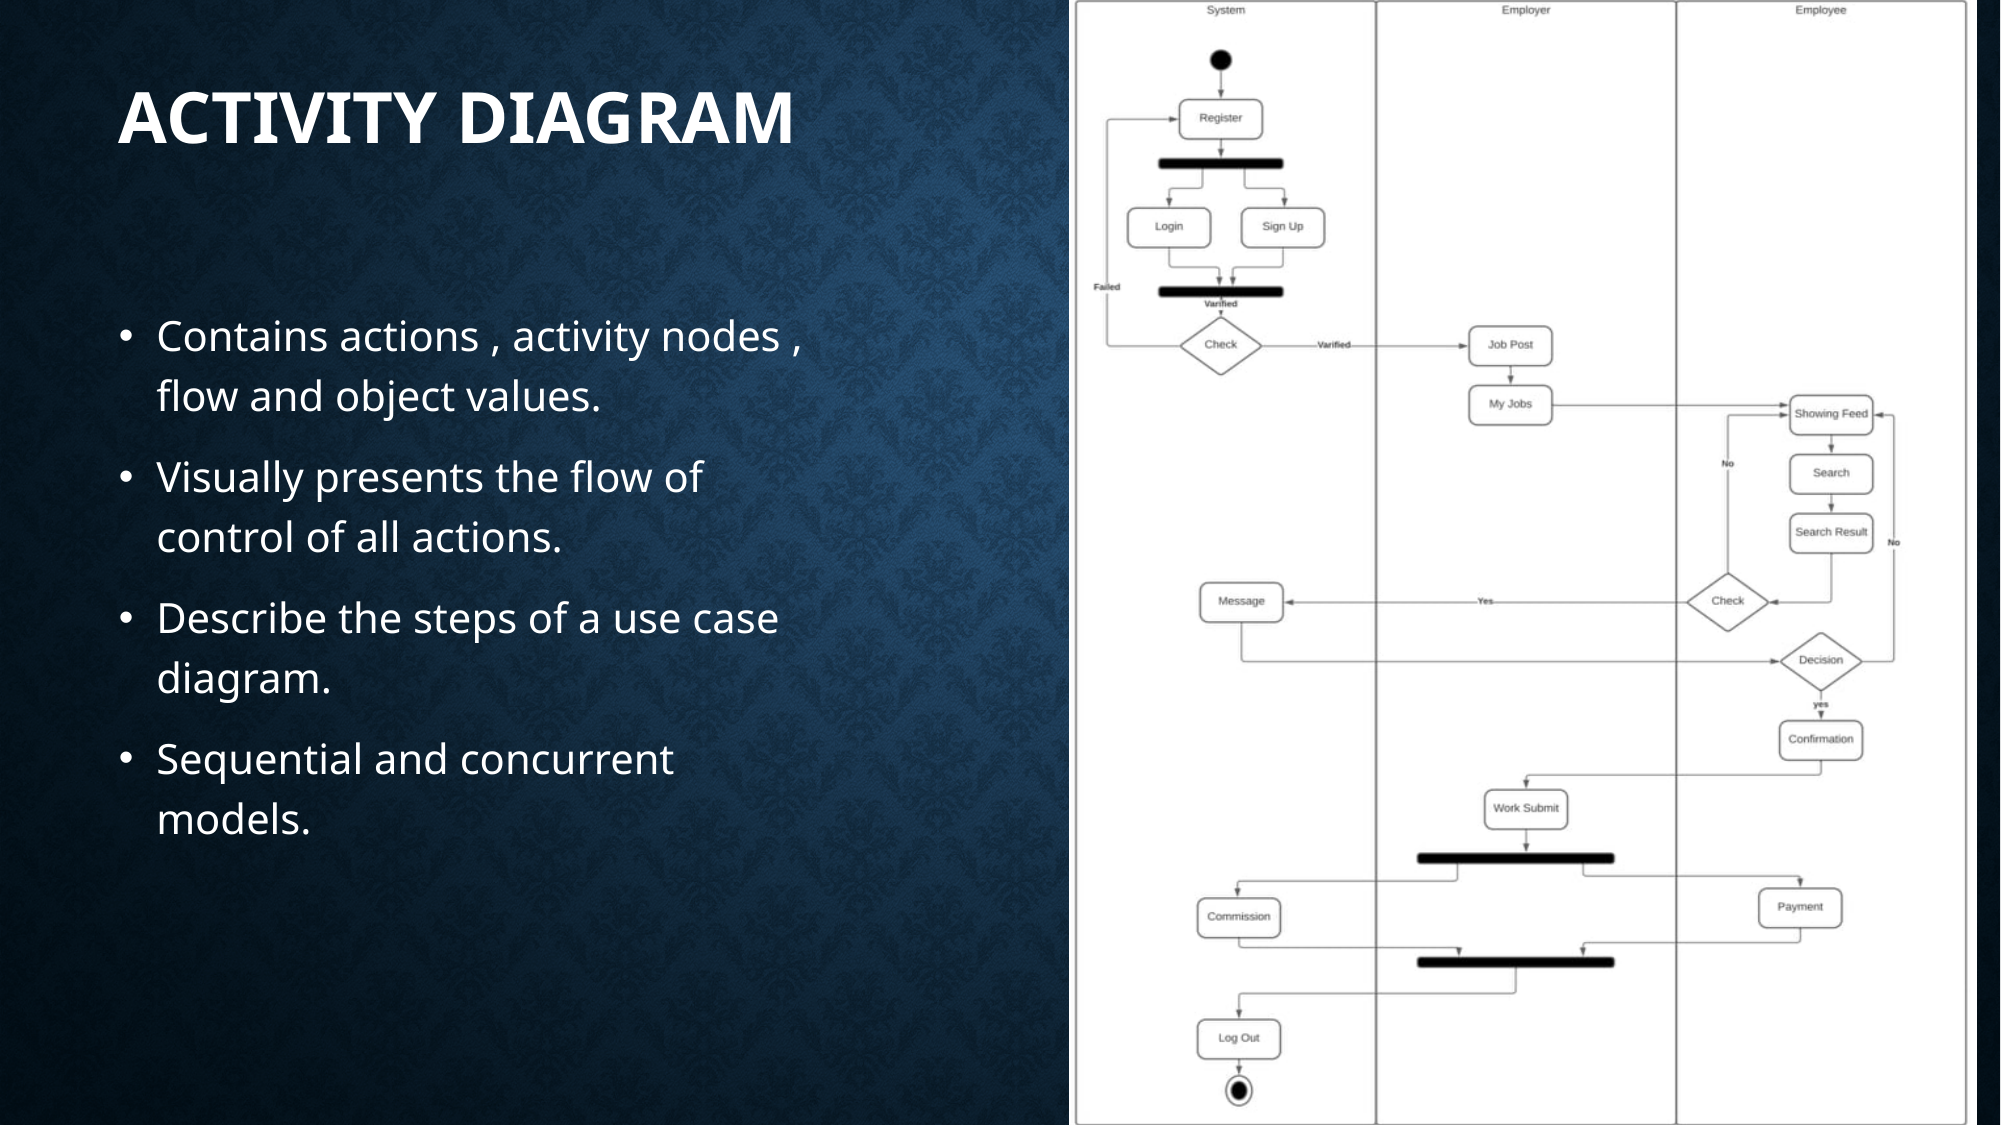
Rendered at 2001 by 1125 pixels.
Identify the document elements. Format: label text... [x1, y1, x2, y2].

list Contains actions , activity nodes , flow and object values. Visually presents the flow of control of all actions. Describe the steps of a use case diagram. Sequential and concurrent models. [103, 292, 821, 1125]
title Activity diagram [103, 55, 821, 186]
picture [1068, 0, 1978, 1125]
